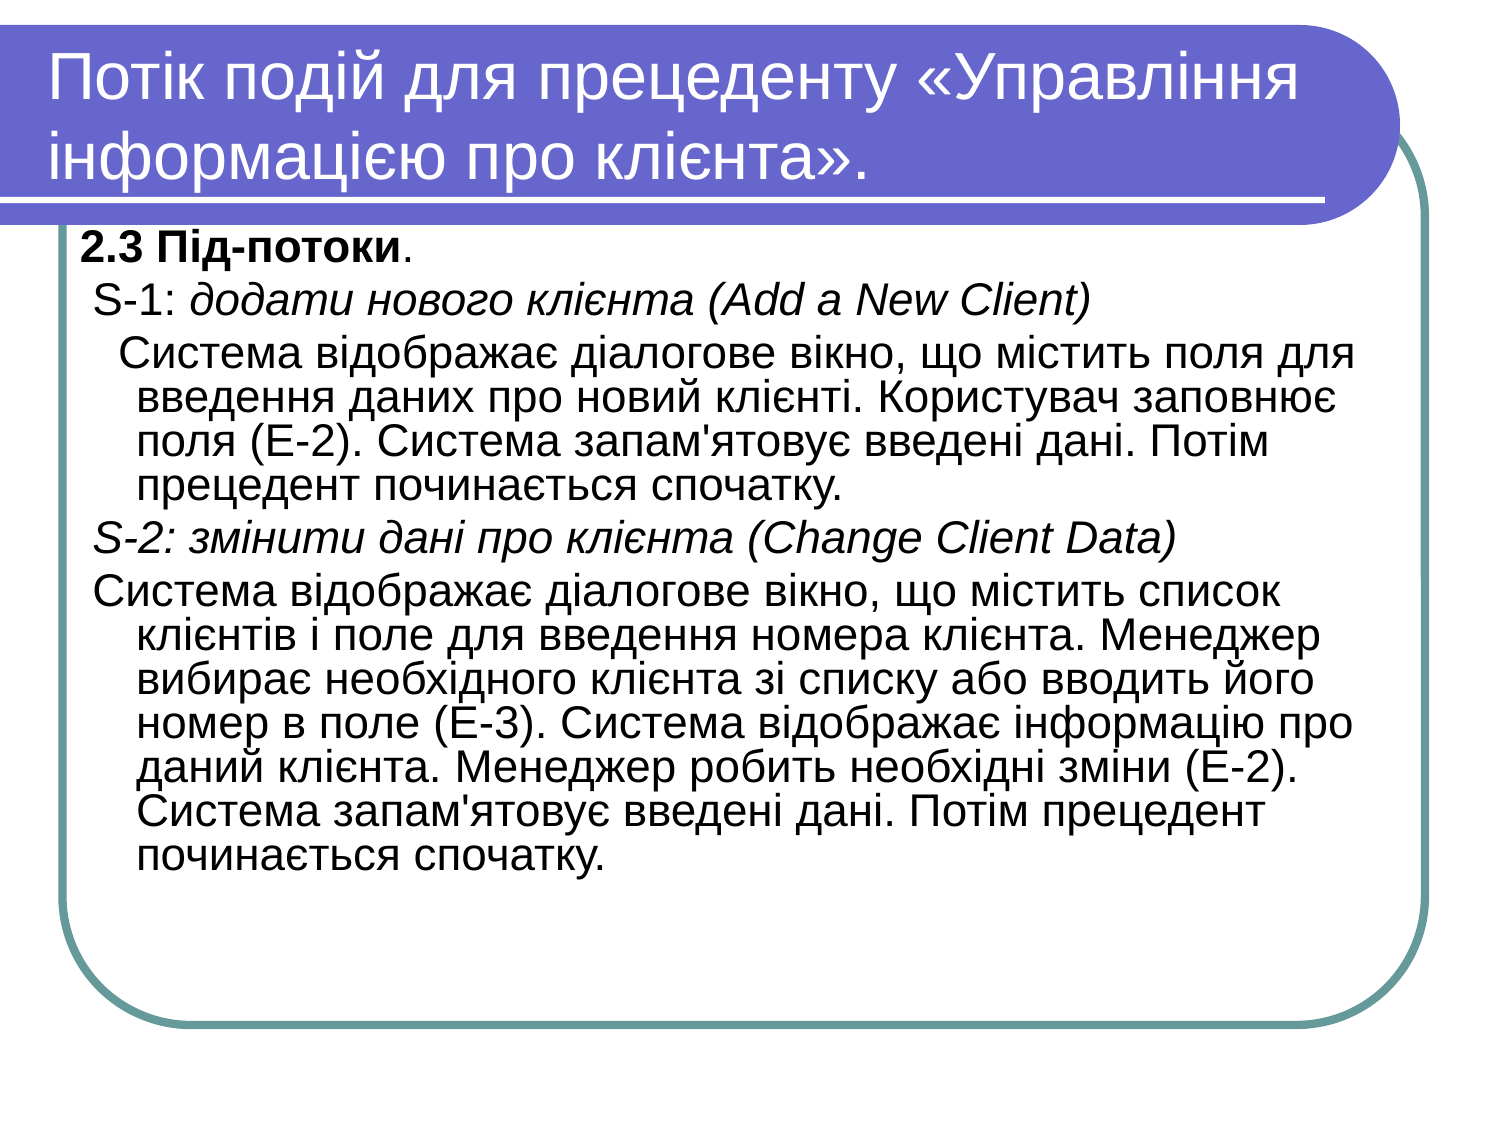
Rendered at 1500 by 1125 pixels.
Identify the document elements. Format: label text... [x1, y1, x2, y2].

title Потік подій для прецеденту «Управління інформацією про клієнта». [31, 37, 1348, 188]
list 2.3 Під-потоки. S-1: додати нового клієнта (Add a New Client) Система відображає діалогове вікно, що містить поля для введення даних про новий клієнті. Користувач заповнює поля (Е-2). Система запам'ятовує введені дані. Потім прецедент починається спочатку. S-2: змінити дані про клієнта (Change Client Data) Система відображає діалогове вікно, що містить список клієнтів і поле для введення номера клієнта. Менеджер вибирає необхідного клієнта зі списку або вводить його номер в поле (Е-3). Система відображає інформацію про даний клієнта. Менеджер робить необхідні зміни (Е-2). Система запам'ятовує введені дані. Потім прецедент починається спочатку. [64, 219, 1436, 1024]
